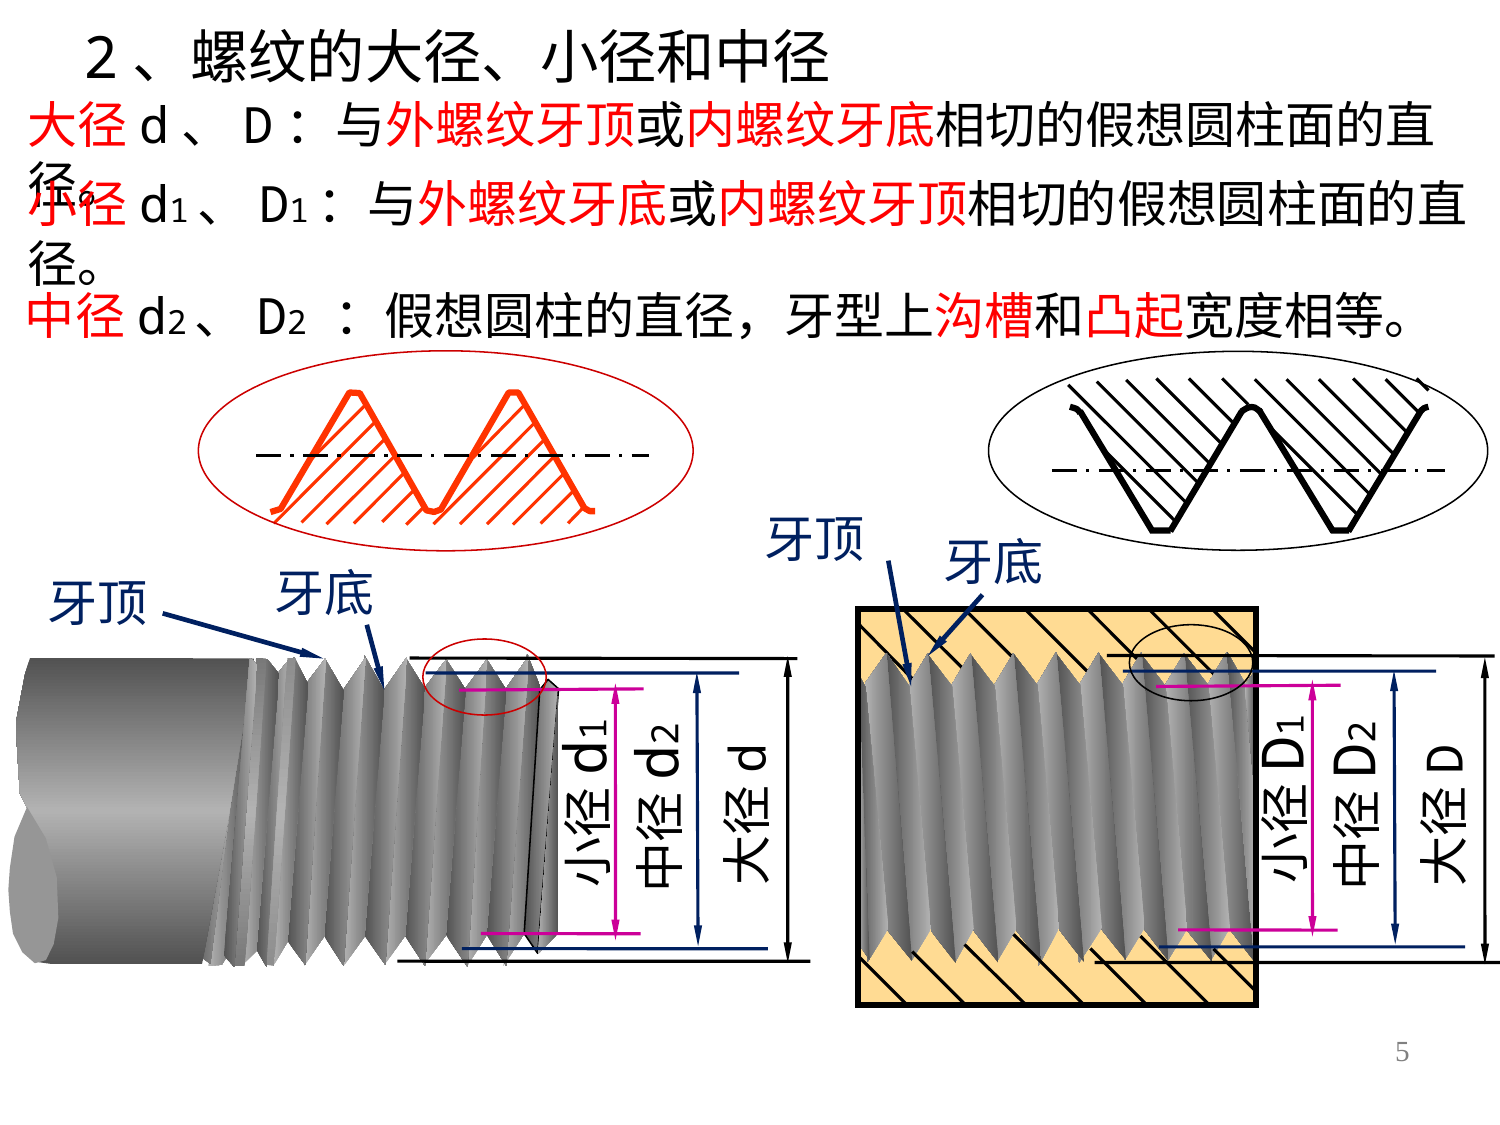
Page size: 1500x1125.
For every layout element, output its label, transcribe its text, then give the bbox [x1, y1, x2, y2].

text_box 2、螺纹的大径、小径和中径 [68, 13, 1091, 85]
text_box 中径d2、D2 ：假想圆柱的直径，牙型上沟槽和凸起宽度相等。 [10, 277, 1500, 353]
text_box 小径d1、D1：与外螺纹牙底或内螺纹牙顶相切的假想圆柱面的直径。 [12, 164, 1500, 277]
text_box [0, 562, 324, 659]
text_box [916, 522, 1121, 657]
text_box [198, 350, 694, 552]
text_box [485, 638, 532, 652]
slide_number 5 [1074, 1024, 1426, 1103]
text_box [1125, 608, 1257, 653]
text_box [425, 672, 769, 949]
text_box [397, 656, 811, 964]
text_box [738, 498, 912, 687]
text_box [1122, 670, 1466, 948]
text_box 大径d、D：与外螺纹牙顶或内螺纹牙底相切的假想圆柱面的直径。 [12, 85, 1466, 164]
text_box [988, 351, 1488, 551]
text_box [168, 553, 481, 691]
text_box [1094, 655, 1500, 965]
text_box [8, 666, 393, 968]
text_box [857, 664, 1257, 1006]
